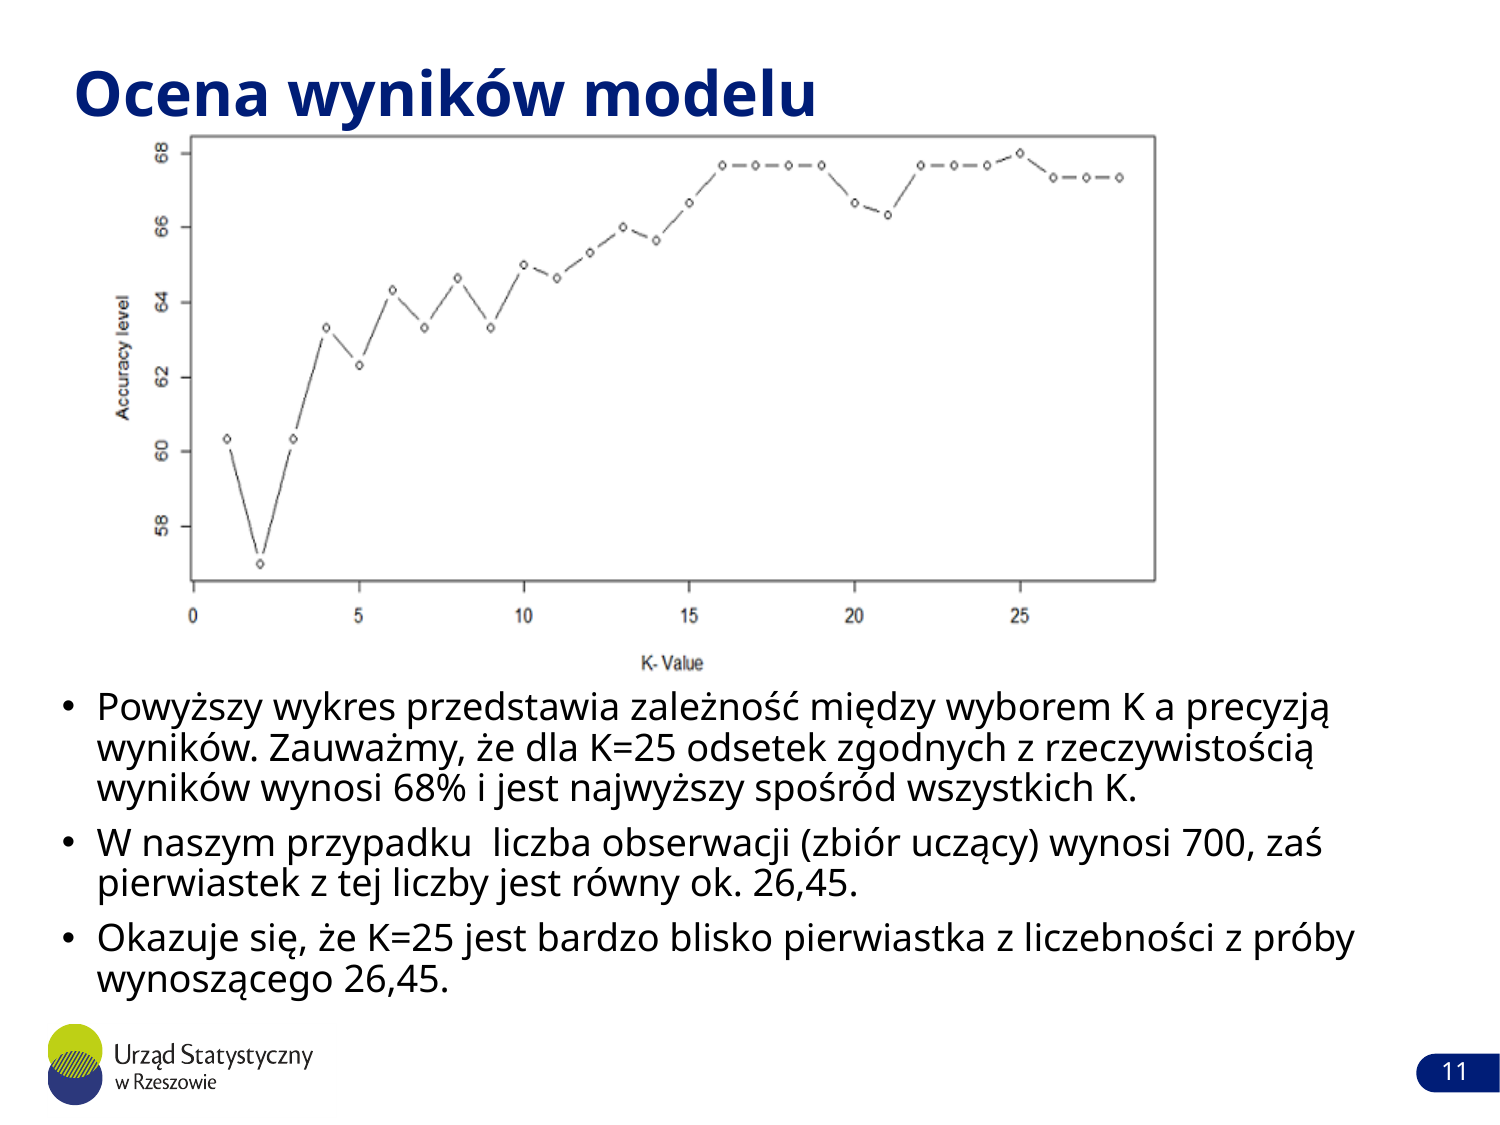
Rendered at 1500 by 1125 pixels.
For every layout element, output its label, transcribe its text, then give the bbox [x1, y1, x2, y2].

slide_number 11 [1059, 1042, 1485, 1103]
list Powyższy wykres przedstawia zależność między wyborem K a precyzją wyników. Zauważmy, że dla K=25 odsetek zgodnych z rzeczywistością wyników wynosi 68% i jest najwyższy spośród wszystkich K. W naszym przypadku liczba obserwacji (zbiór uczący) wynosi 700, zaś pierwiastek z tej liczby jest równy ok. 26,45. Okazuje się, że K=25 jest bardzo blisko pierwiastka z liczebności z próby wynoszącego 26,45. [46, 680, 1485, 1014]
title Ocena wyników modelu [58, 22, 1472, 170]
picture [113, 133, 1161, 675]
